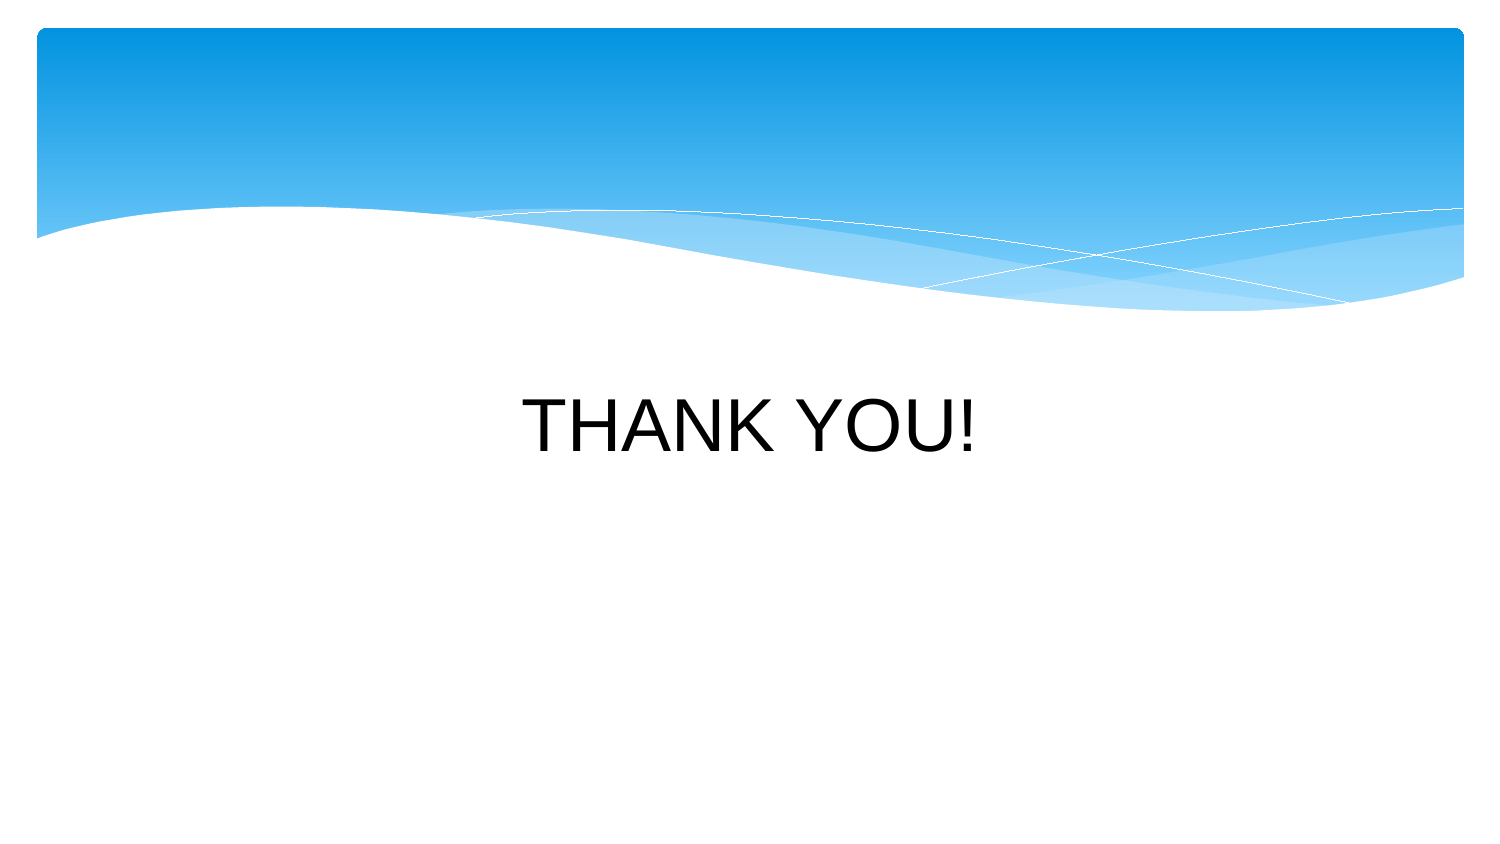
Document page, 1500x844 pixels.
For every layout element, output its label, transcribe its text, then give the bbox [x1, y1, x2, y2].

title THANK YOU! [51, 352, 1449, 491]
